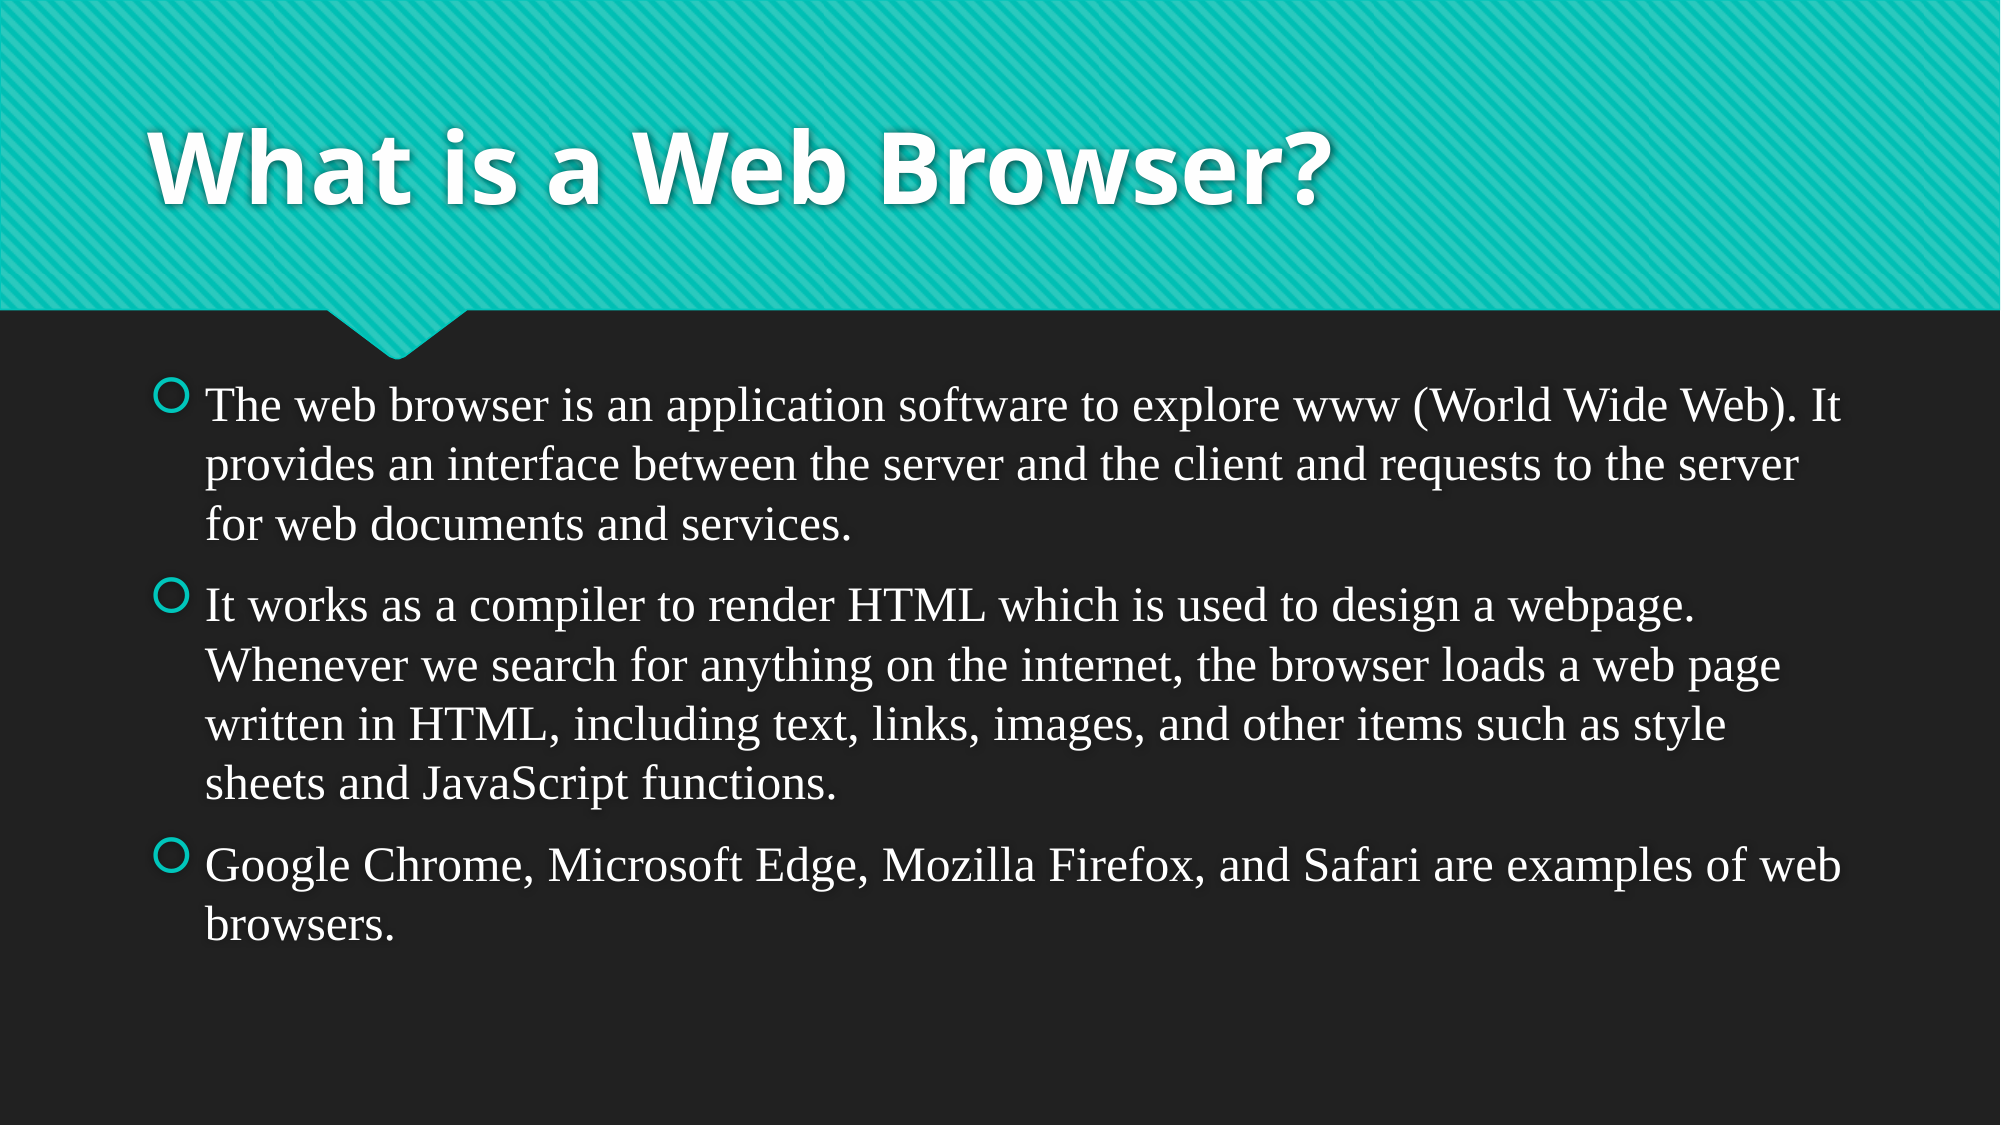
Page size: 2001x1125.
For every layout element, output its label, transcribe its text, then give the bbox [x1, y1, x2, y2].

list The web browser is an application software to explore www (World Wide Web). It provides an interface between the server and the client and requests to the server for web documents and services. It works as a compiler to render HTML which is used to design a webpage. Whenever we search for anything on the internet, the browser loads a web page written in HTML, including text, links, images, and other items such as style sheets and JavaScript functions. Google Chrome, Microsoft Edge, Mozilla Firefox, and Safari are examples of web browsers. [134, 364, 1866, 962]
title What is a Web Browser? [132, 73, 1868, 233]
